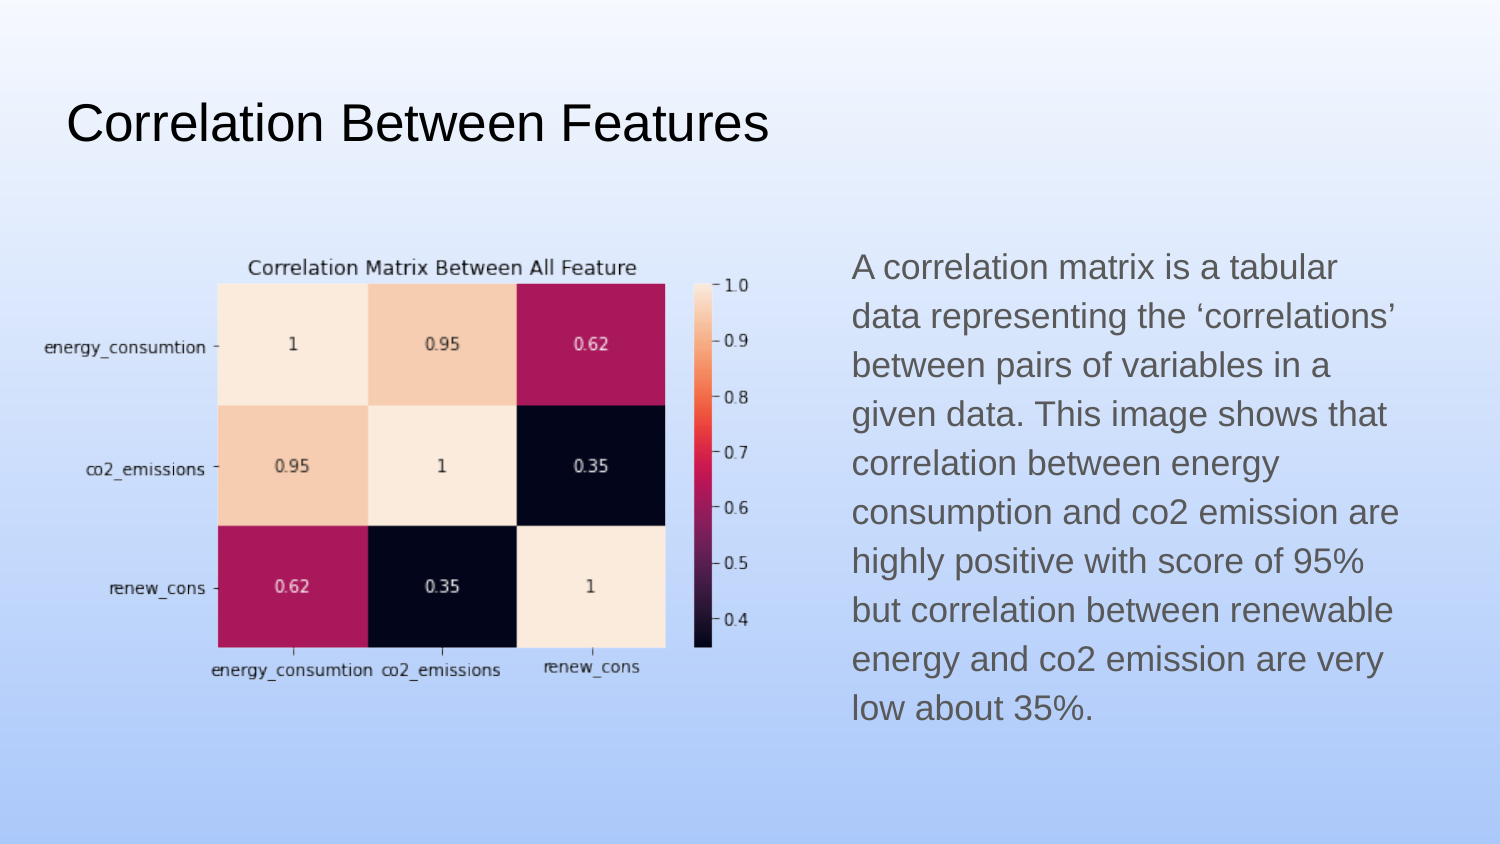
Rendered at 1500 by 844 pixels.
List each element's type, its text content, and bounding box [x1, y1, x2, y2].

picture [31, 246, 761, 690]
title Correlation Between Features [51, 72, 1449, 167]
list A correlation matrix is a tabular data representing the ‘correlations’ between pairs of variables in a given data. This image shows that correlation between energy consumption and co2 emission are highly positive with score of 95% but correlation between renewable energy and co2 emission are very low about 35%. [836, 222, 1419, 773]
